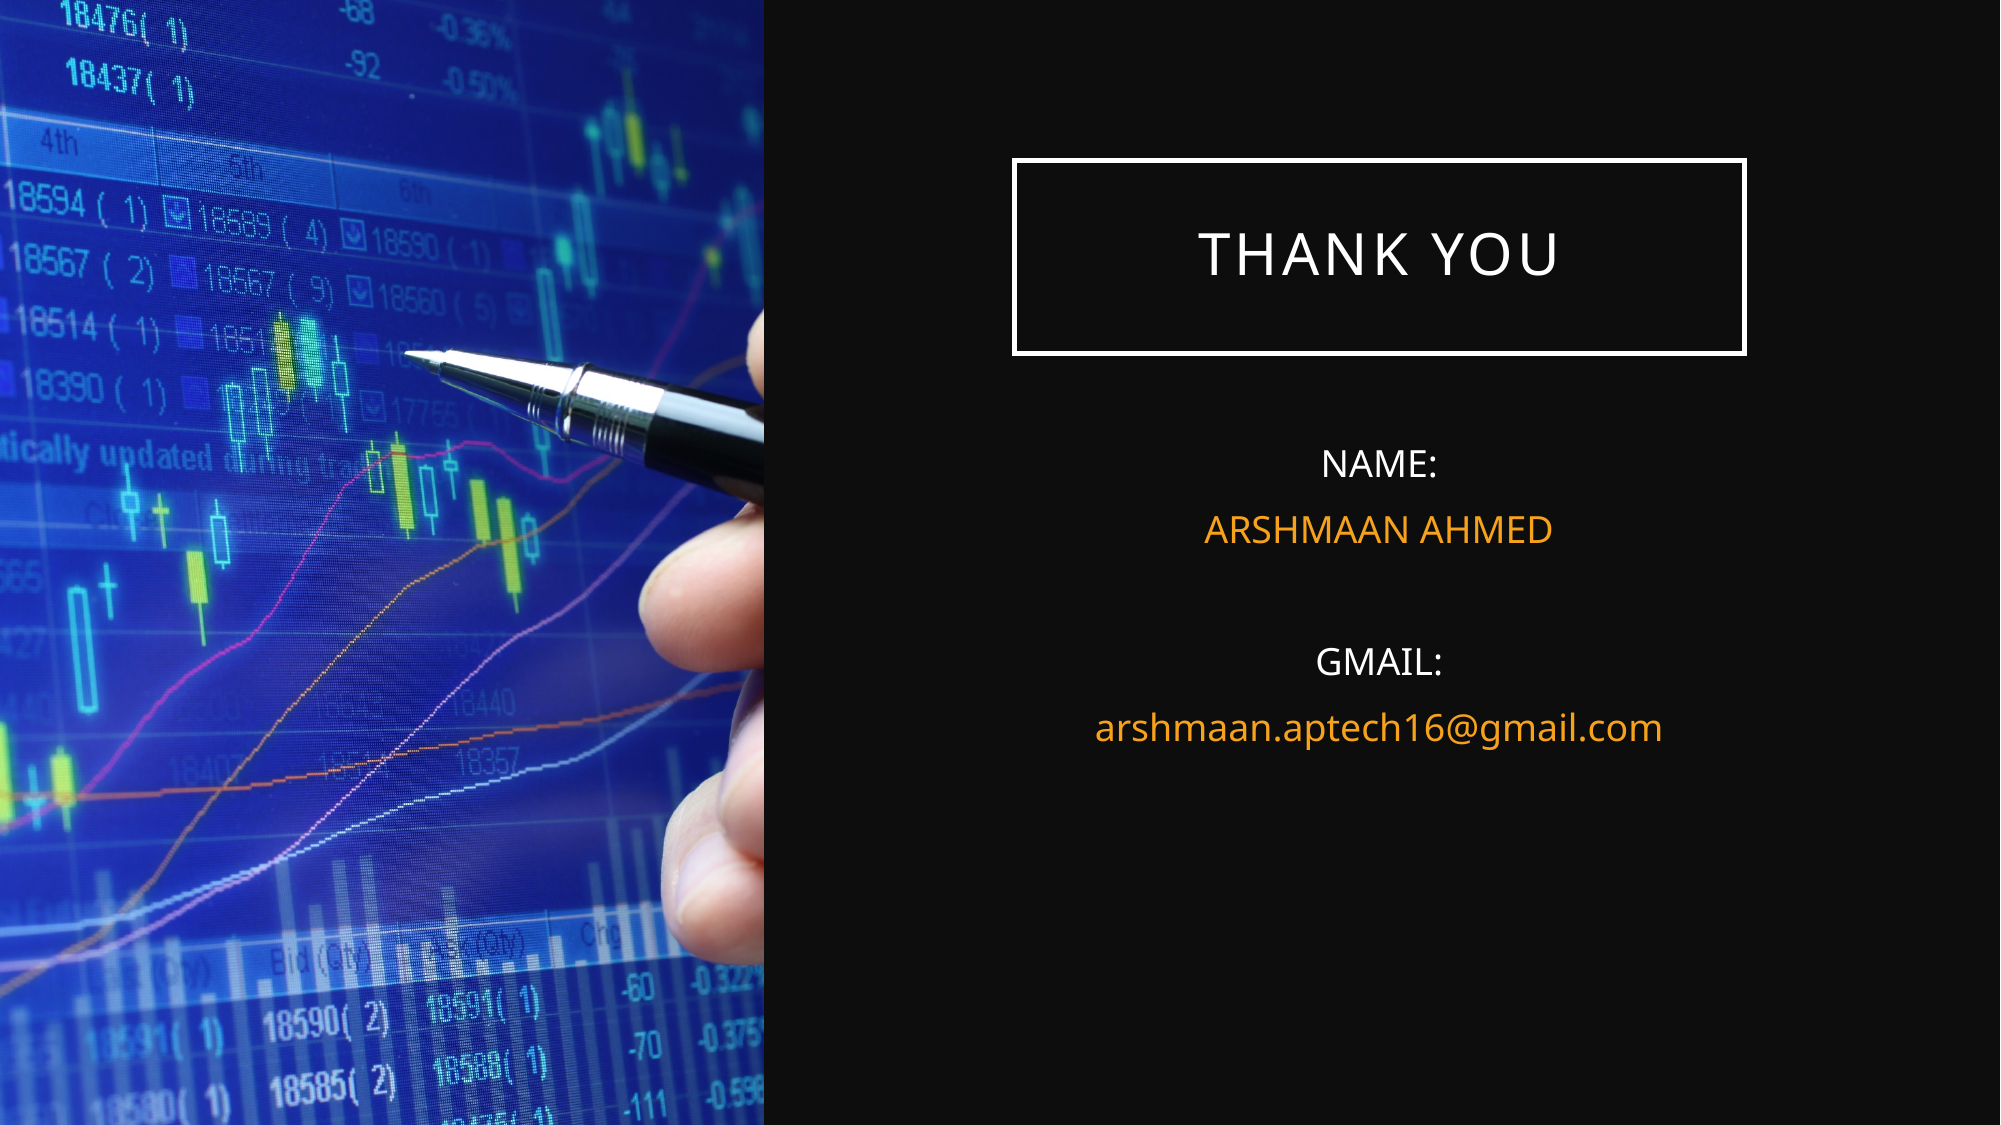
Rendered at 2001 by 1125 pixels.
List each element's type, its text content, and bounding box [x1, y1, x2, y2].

title Thank you [1012, 158, 1747, 356]
picture [0, 0, 764, 1125]
list NAME: ARSHMAAN AHMED GMAIL: arshmaan.aptech16@gmail.com [1014, 432, 1745, 942]
